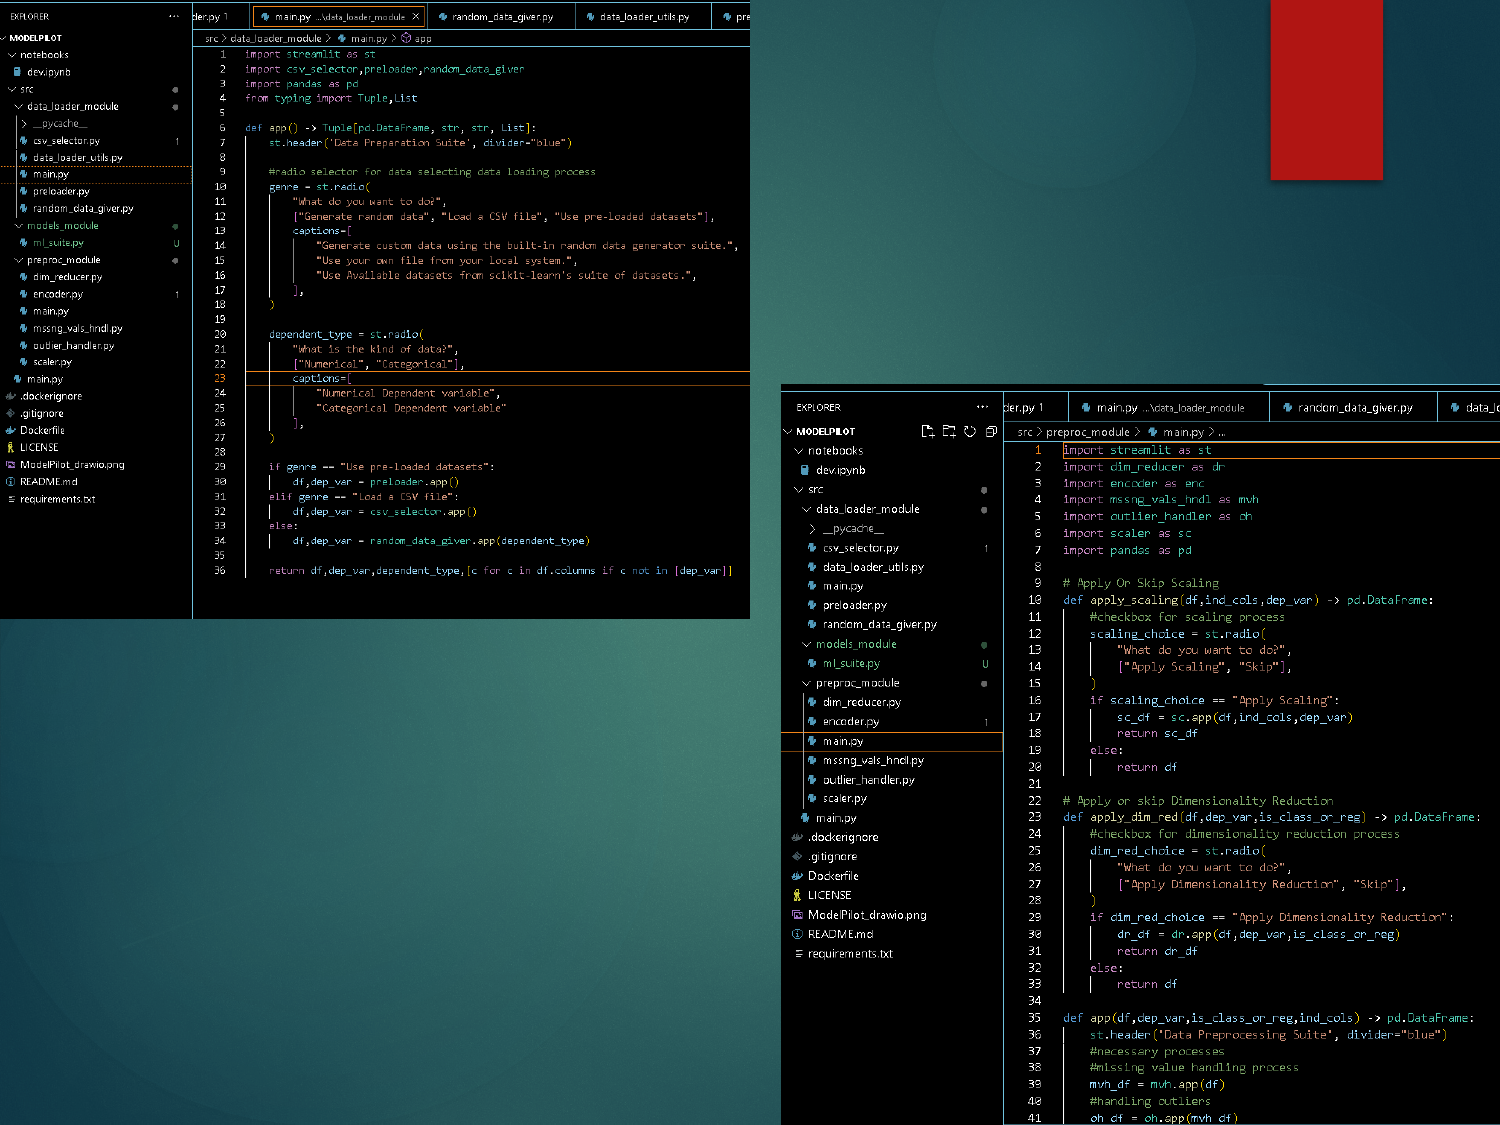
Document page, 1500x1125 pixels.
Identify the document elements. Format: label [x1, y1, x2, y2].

picture [780, 383, 1500, 1125]
picture [0, 0, 751, 620]
